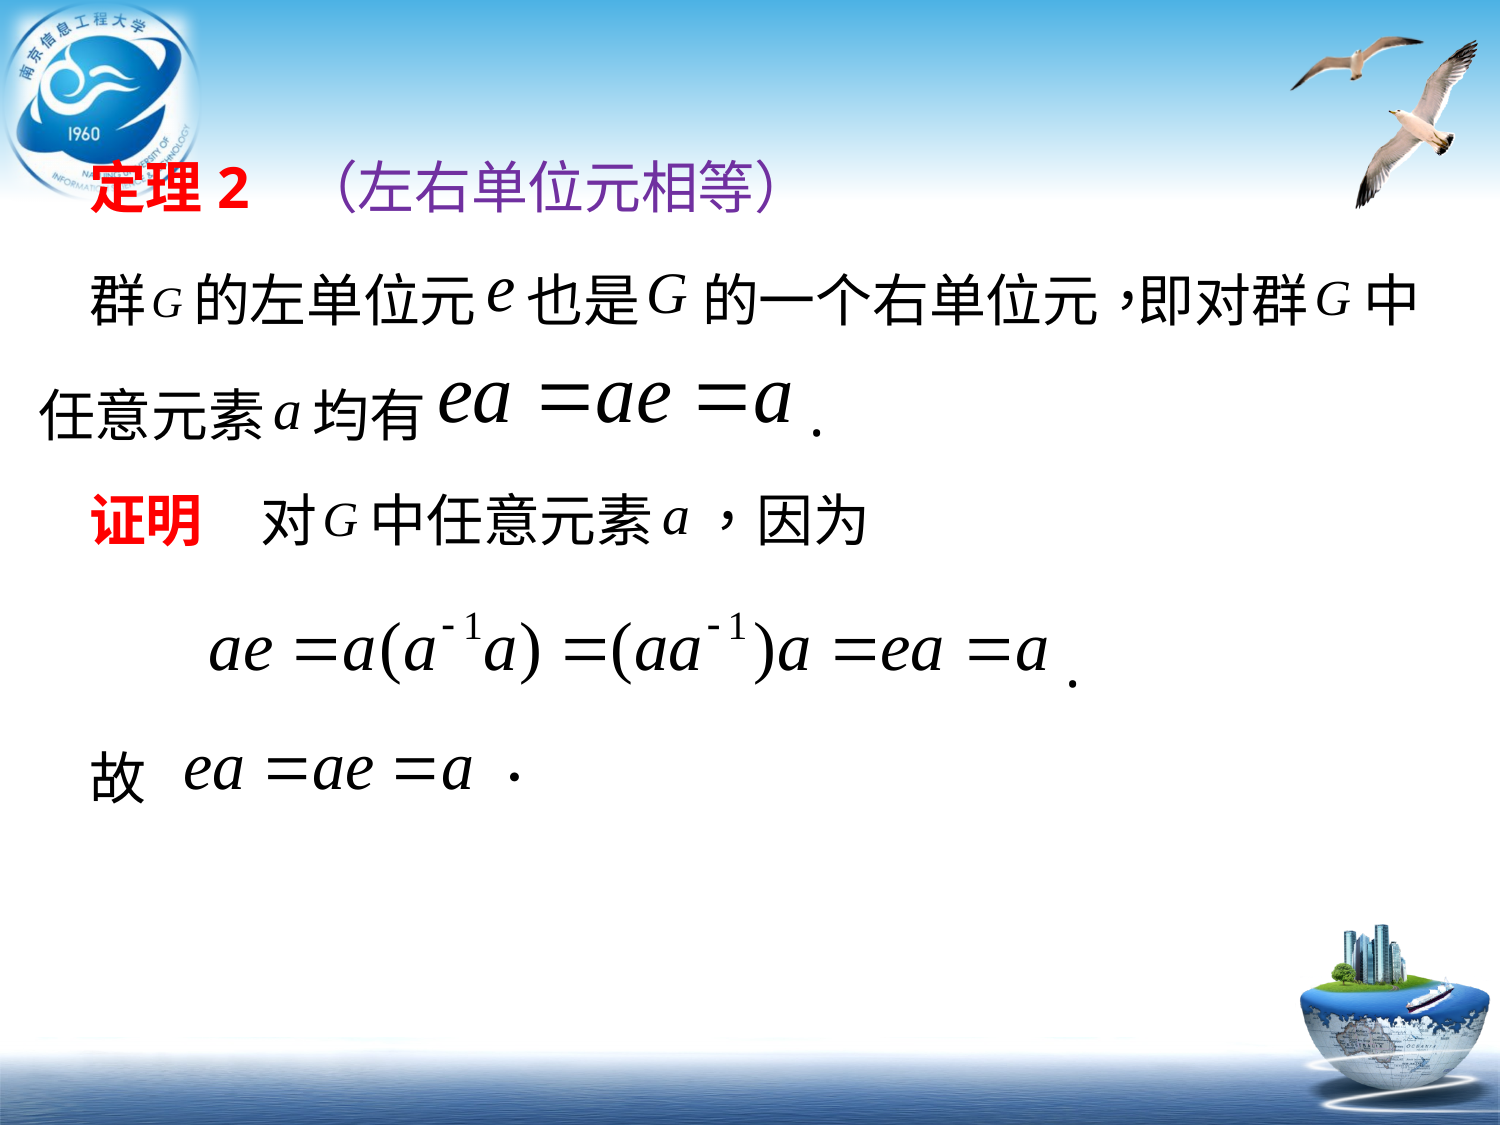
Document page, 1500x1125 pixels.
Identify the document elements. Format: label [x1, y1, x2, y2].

picture [0, 920, 1500, 1125]
picture [26, 24, 178, 174]
picture [1289, 35, 1500, 213]
text_box [37, 136, 1425, 894]
